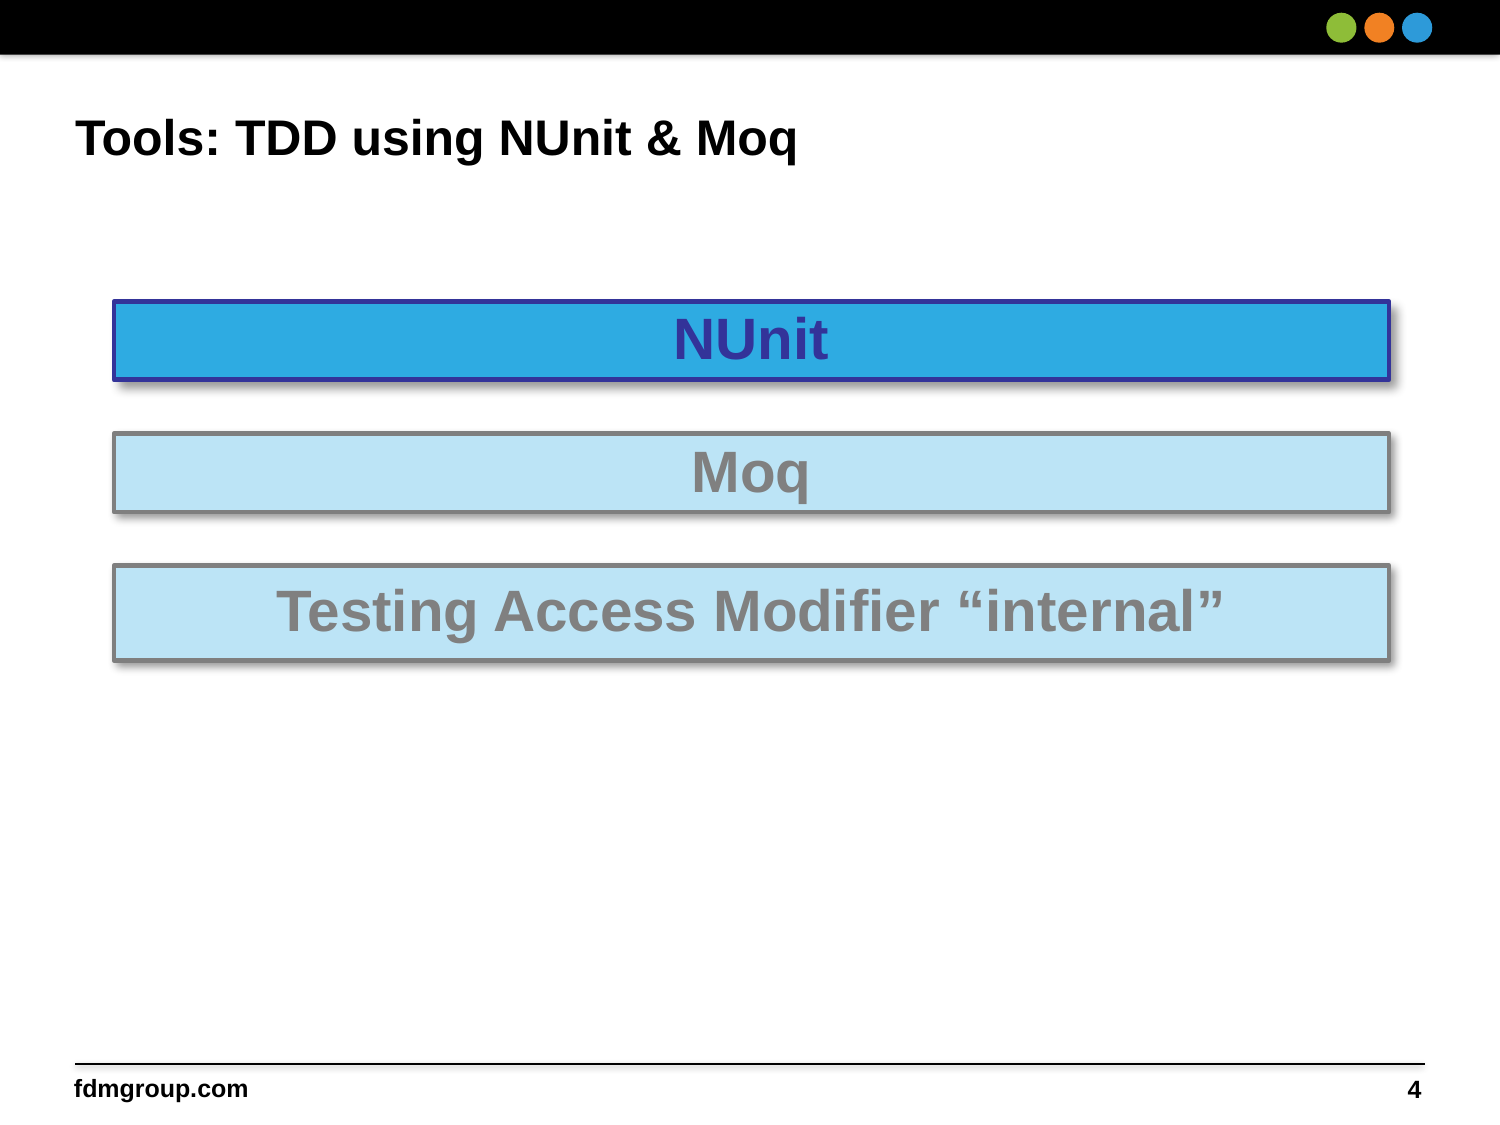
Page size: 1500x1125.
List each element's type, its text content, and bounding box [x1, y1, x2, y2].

list Moq [112, 431, 1391, 514]
title Tools: TDD using NUnit & Moq [75, 105, 1425, 174]
slide_number 4 [1086, 1058, 1437, 1119]
list NUnit [112, 299, 1391, 382]
list Testing Access Modifier “internal” [112, 563, 1391, 663]
